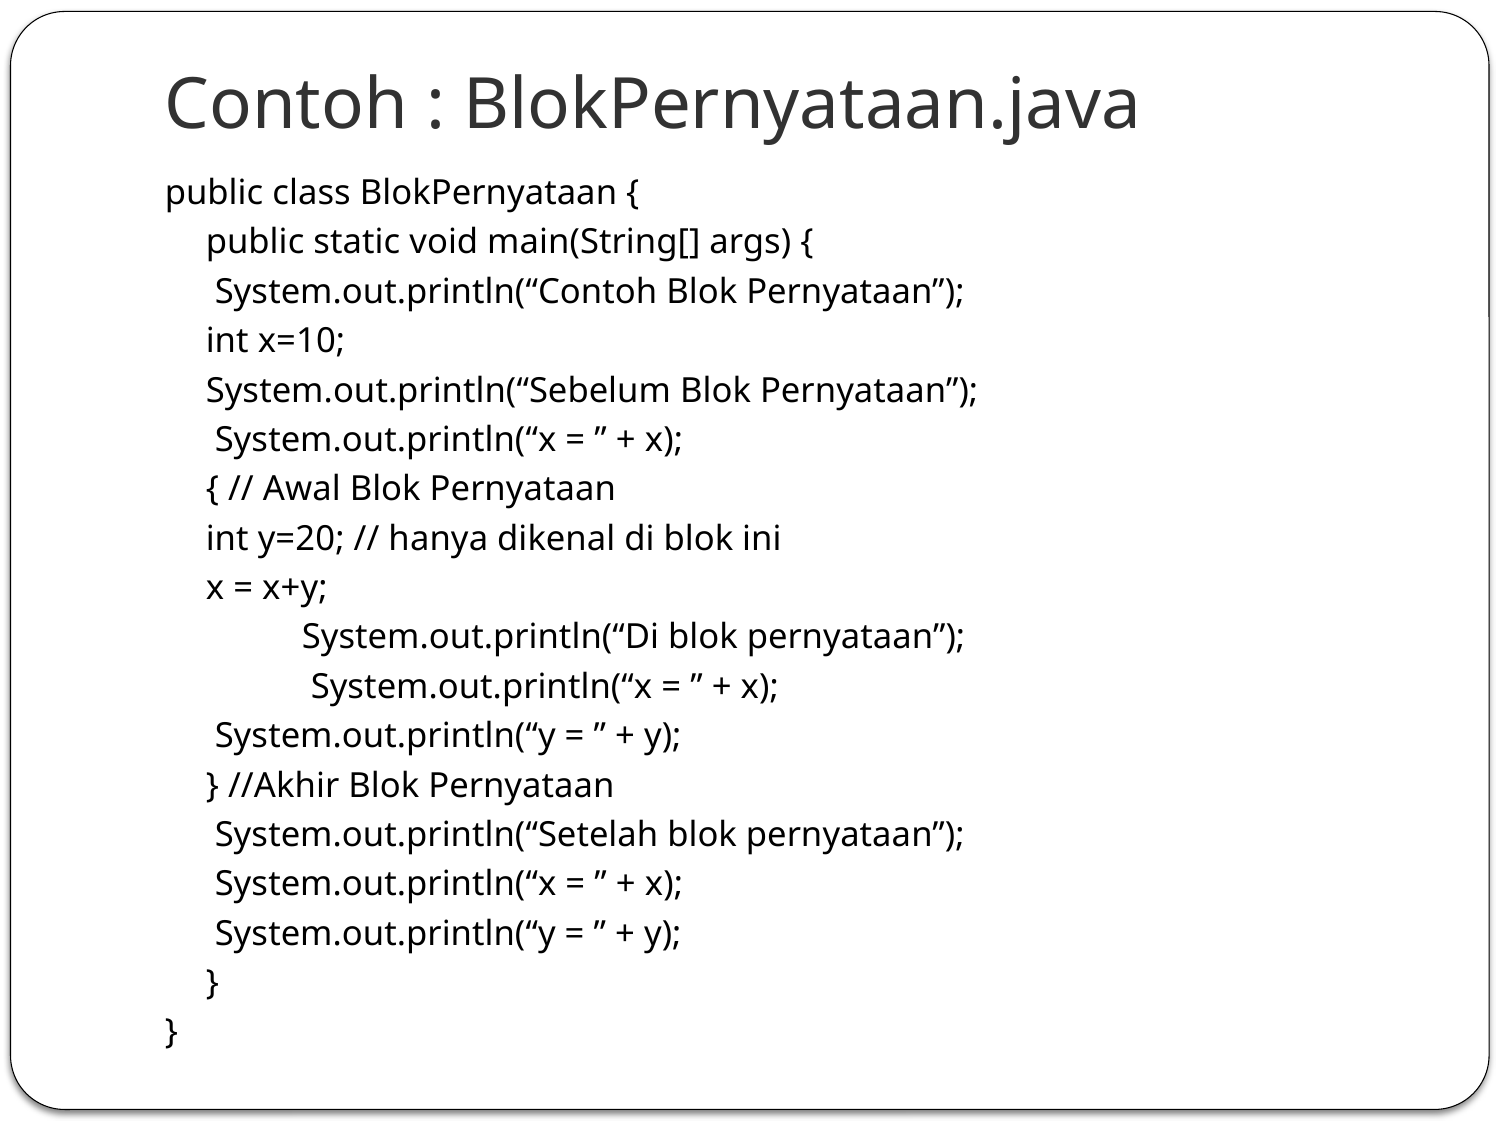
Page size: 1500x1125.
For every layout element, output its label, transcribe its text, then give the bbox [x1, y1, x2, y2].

list public class BlokPernyataan { public static void main(String[] args) { System.out.println(“Contoh Blok Pernyataan”); int x=10; System.out.println(“Sebelum Blok Pernyataan”); System.out.println(“x = ” + x); { // Awal Blok Pernyataan int y=20; // hanya dikenal di blok ini x = x+y; System.out.println(“Di blok pernyataan”); System.out.println(“x = ” + x); System.out.println(“y = ” + y); } //Akhir Blok Pernyataan System.out.println(“Setelah blok pernyataan”); System.out.println(“x = ” + x); System.out.println(“y = ” + y); } } [150, 162, 1425, 1063]
title Contoh : BlokPernyataan.java [150, 50, 1425, 158]
